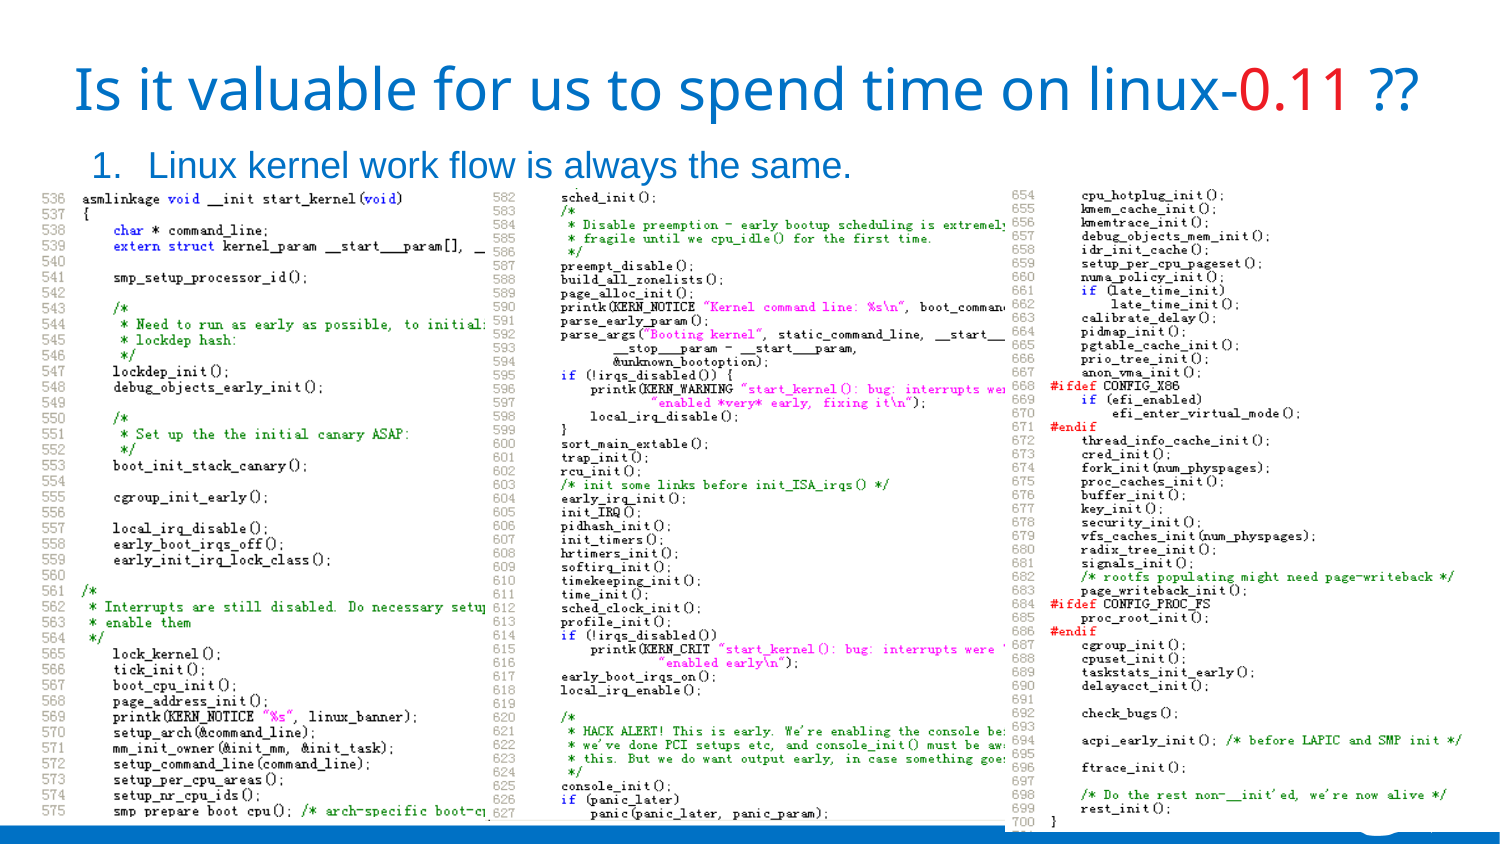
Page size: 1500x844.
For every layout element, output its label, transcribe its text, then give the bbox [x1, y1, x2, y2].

picture [0, 187, 1500, 844]
text_box Linux kernel work flow is always the same. [76, 134, 868, 186]
title Is it valuable for us to spend time on linux-0.11 ?? [74, 52, 1425, 186]
